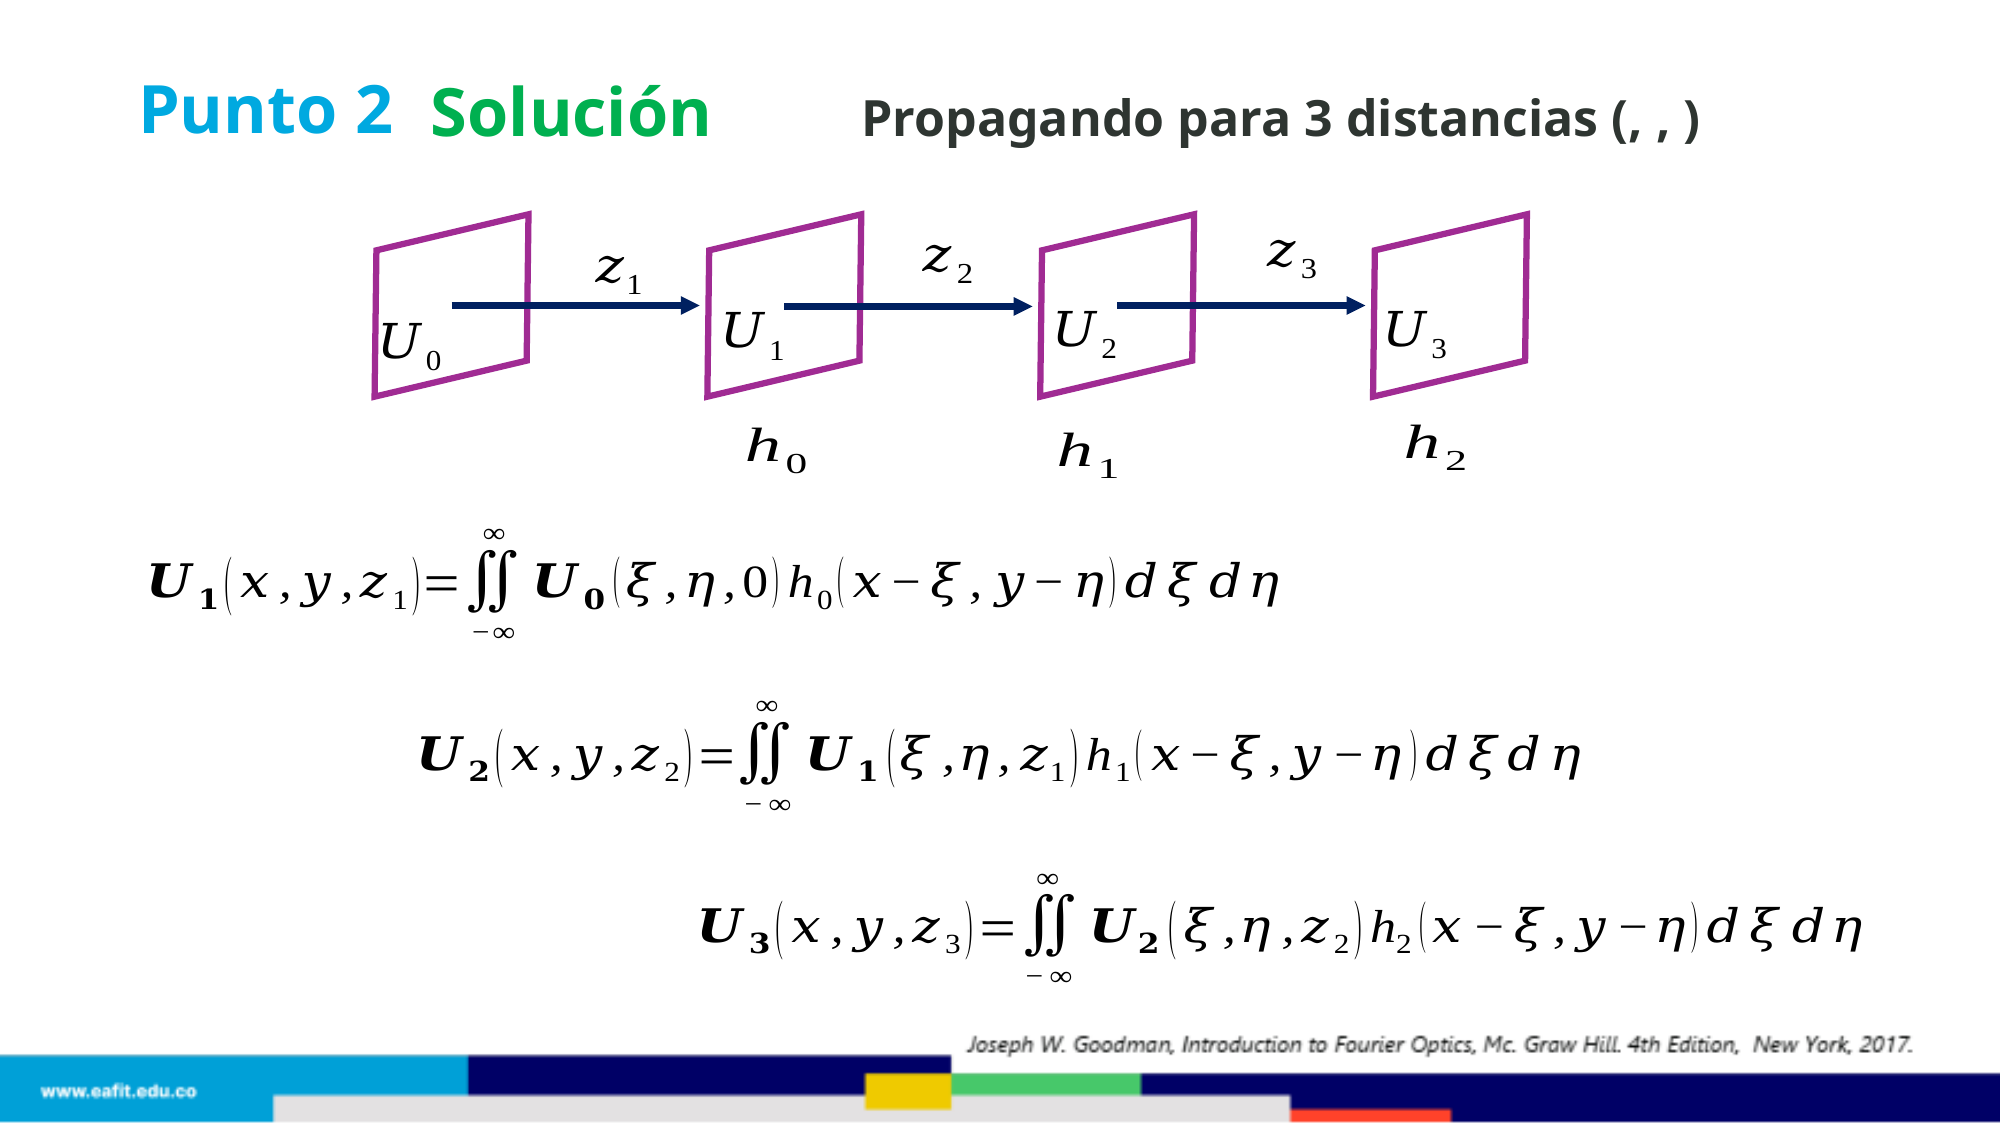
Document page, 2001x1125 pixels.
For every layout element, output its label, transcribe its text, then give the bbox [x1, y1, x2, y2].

picture [0, 1032, 2000, 1125]
text_box Punto 2 [123, 59, 441, 155]
picture [41, 1083, 197, 1098]
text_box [355, 223, 1547, 378]
text_box Solución [416, 62, 733, 158]
